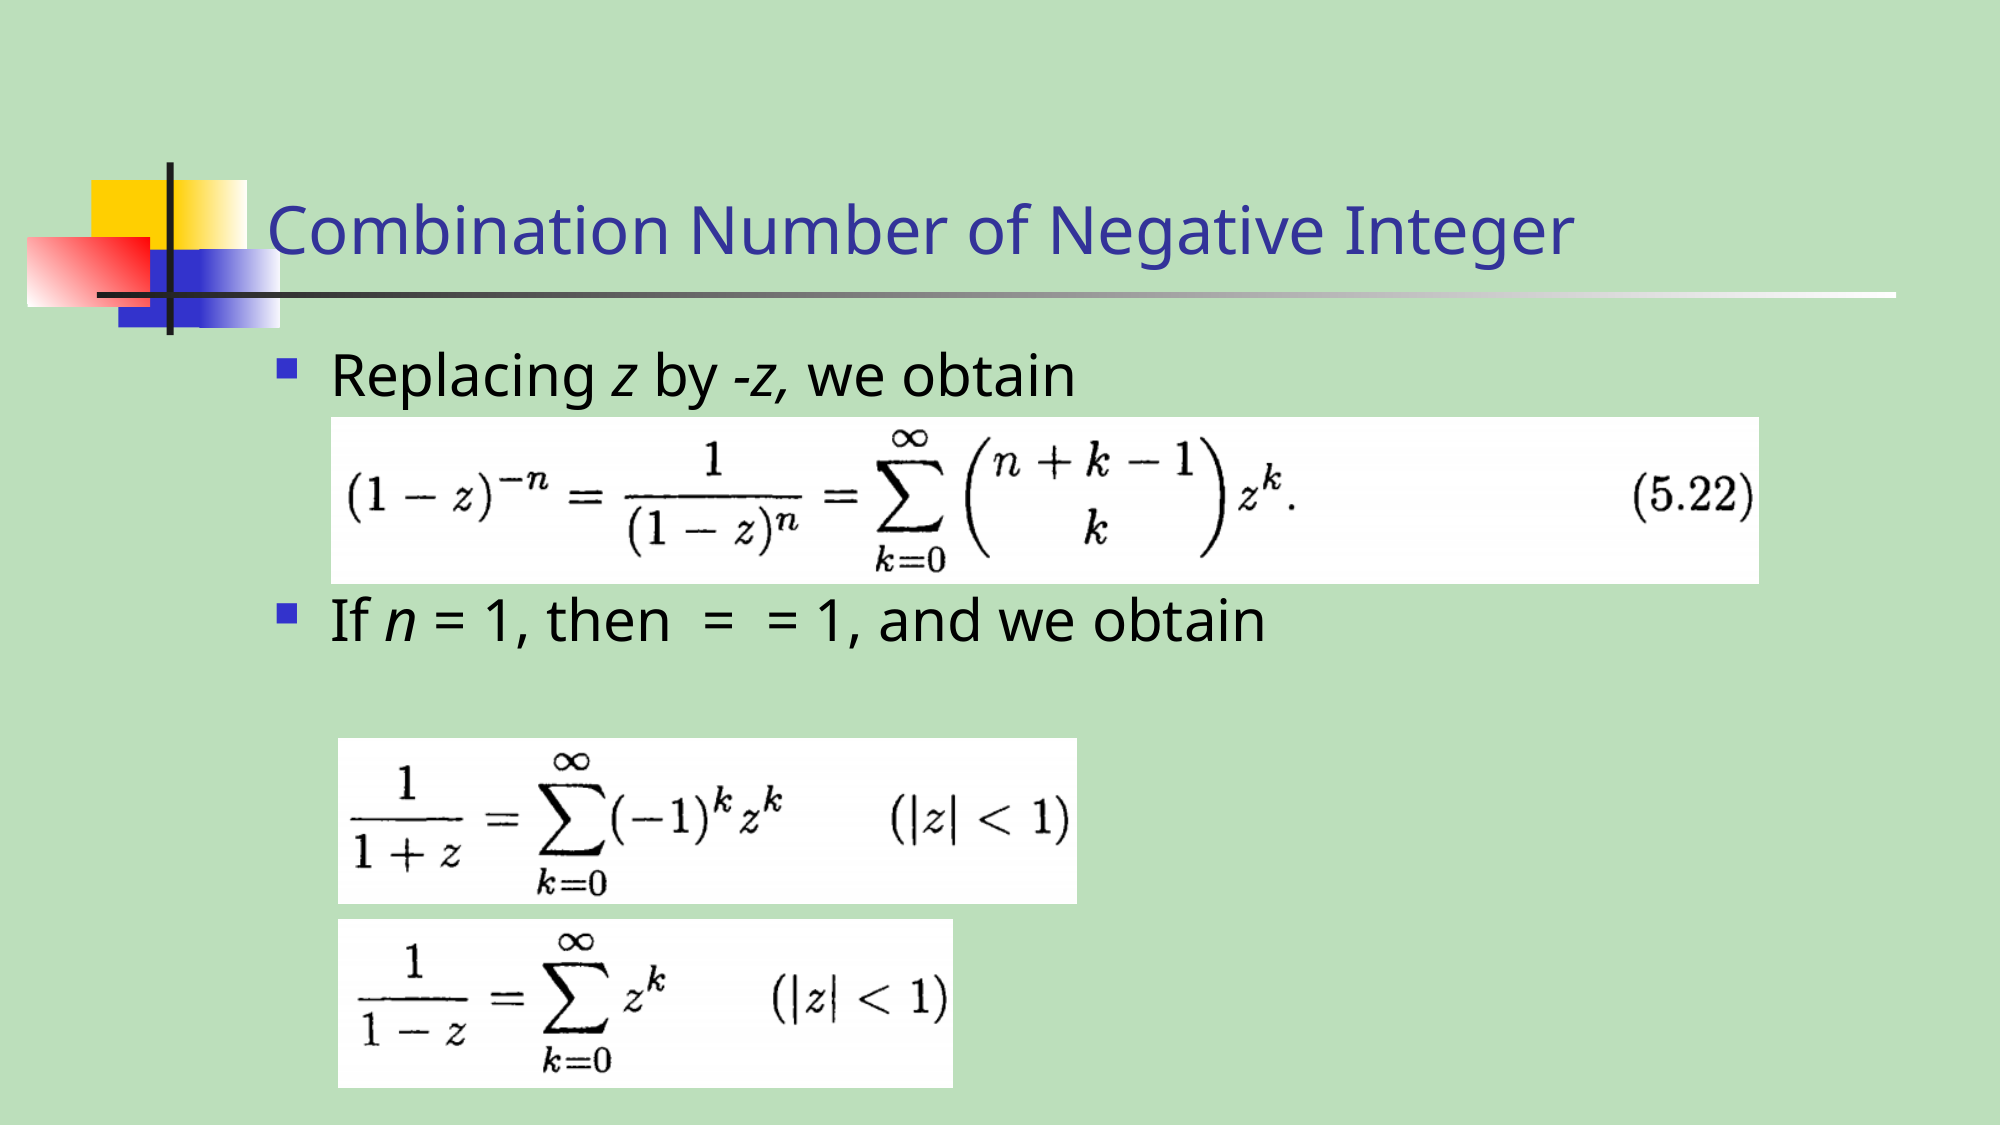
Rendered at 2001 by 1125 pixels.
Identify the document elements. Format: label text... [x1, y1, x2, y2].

picture [337, 737, 1078, 904]
picture [337, 919, 953, 1088]
title Combination Number of Negative Integer [251, 35, 1957, 275]
picture [330, 417, 1759, 584]
